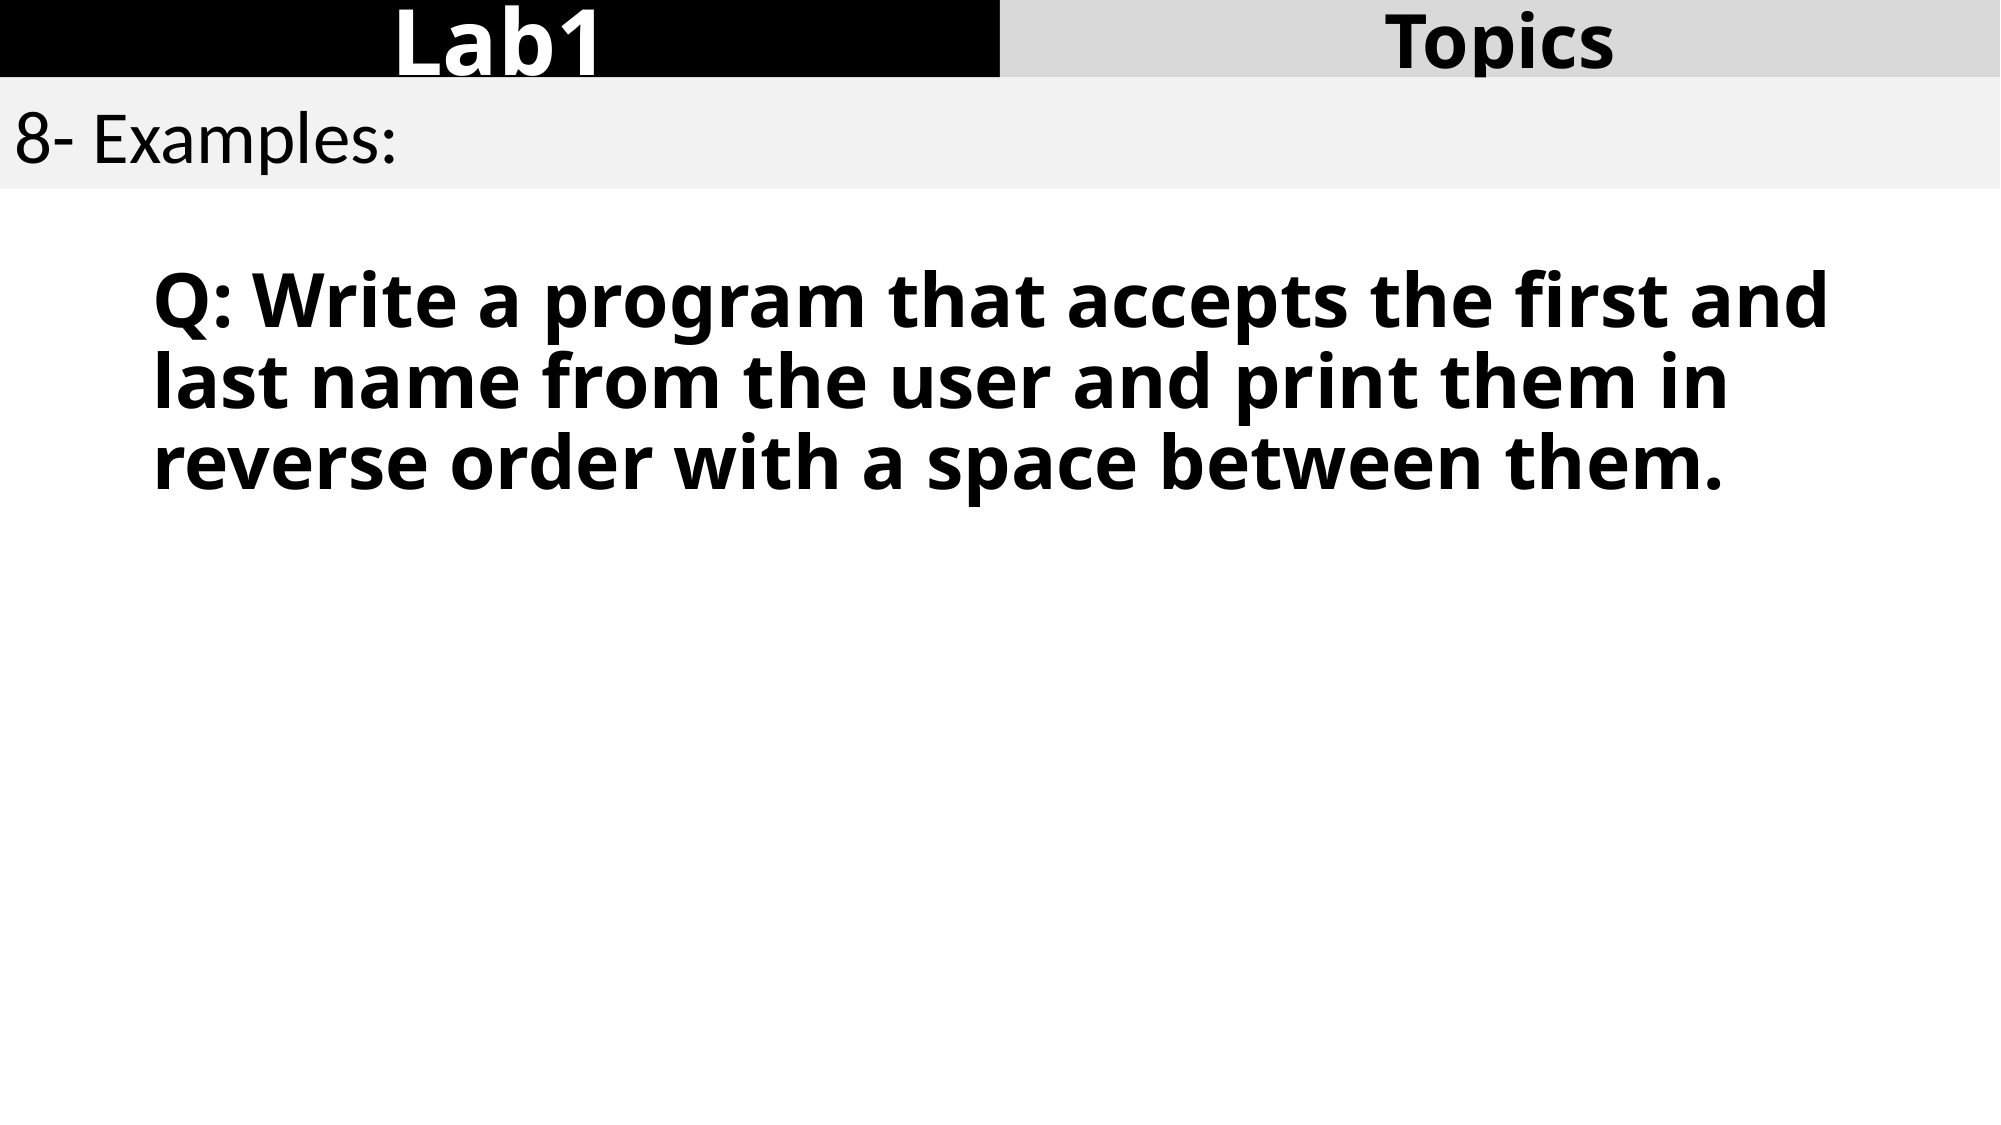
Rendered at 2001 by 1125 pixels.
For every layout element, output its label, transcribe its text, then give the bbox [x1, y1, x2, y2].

text_box Q: Write a program that accepts the first and last name from the user and print them in reverse order with a space between them. [137, 255, 1863, 970]
text_box Topics [999, 0, 2000, 76]
text_box Lab1 [0, 0, 999, 76]
text_box 8- Examples: [0, 76, 2000, 190]
